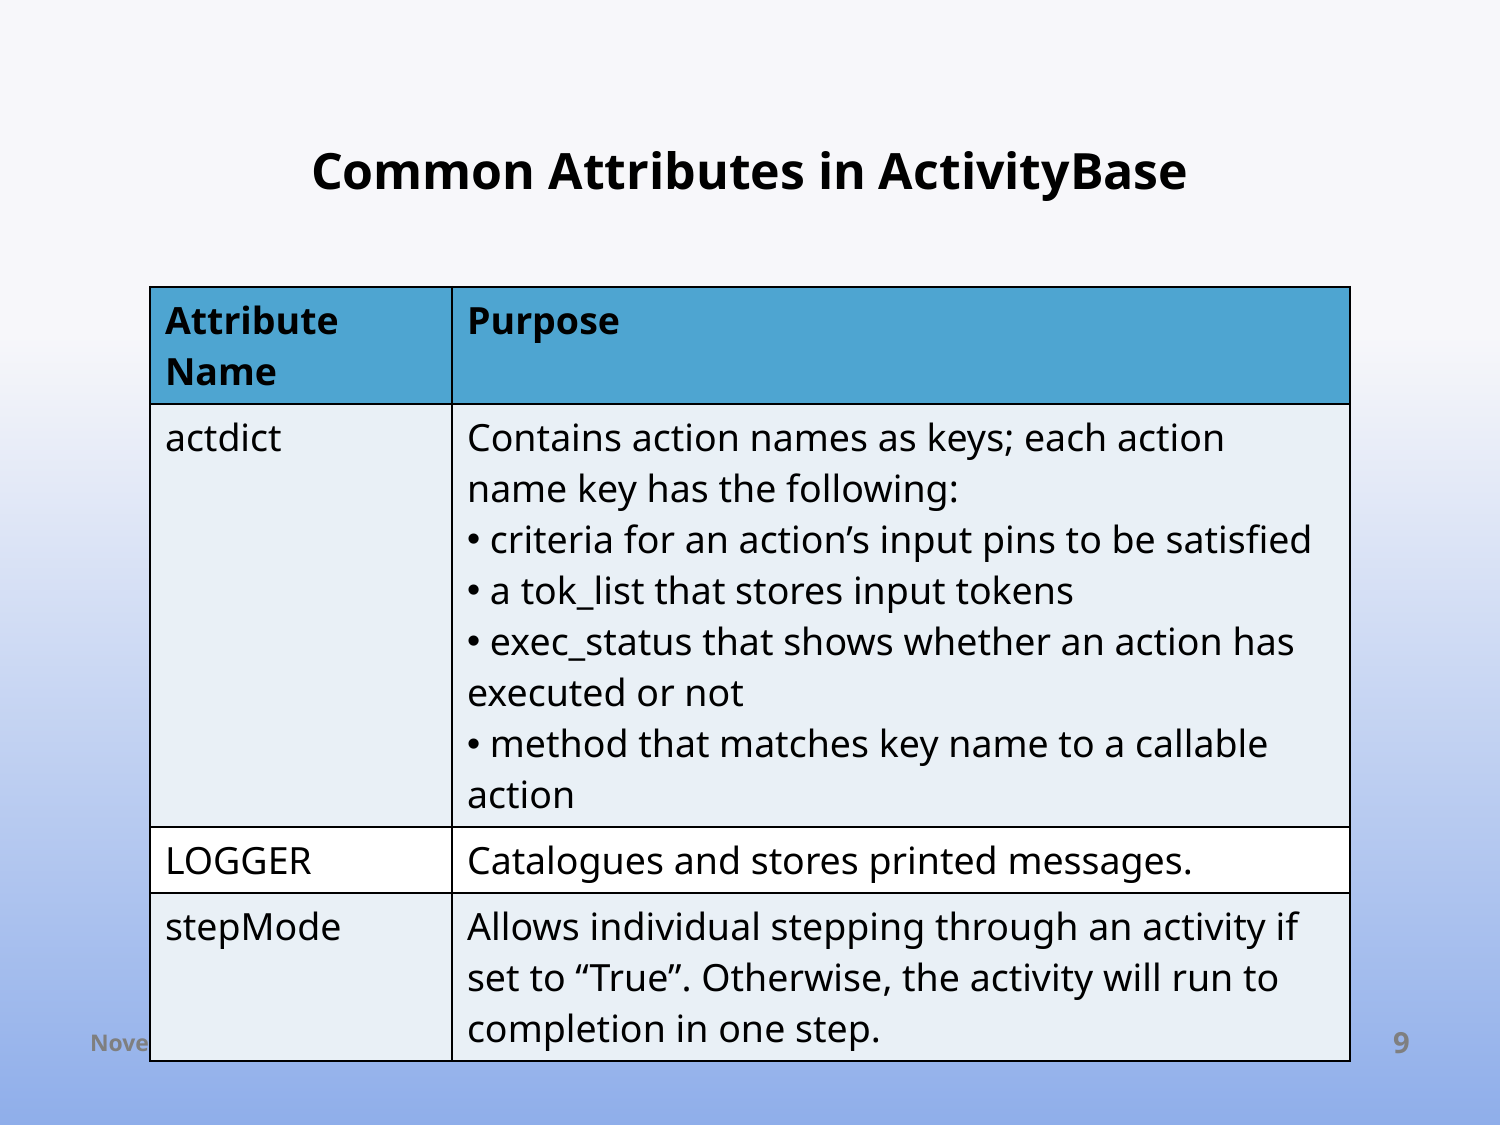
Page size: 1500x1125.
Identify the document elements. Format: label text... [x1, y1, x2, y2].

slide_number 9 [1074, 1021, 1425, 1067]
table_cell Contains action names as keys; each action name key has the following: criteria for an action’s input pins to be satisfied a tok_list that stores input tokens exec_status that shows whether an action has executed or not method that matches key name to a callable action [453, 405, 1349, 826]
table_header Purpose [453, 288, 1349, 403]
title Common Attributes in ActivityBase [150, 37, 1350, 245]
table_cell Allows individual stepping through an activity if set to “True”. Otherwise, the activity will run to completion in one step. [453, 894, 1349, 1060]
table_cell Catalogues and stores printed messages. [453, 828, 1349, 892]
table_cell stepMode [151, 894, 451, 1060]
table_cell actdict [151, 405, 451, 826]
footer wye@caltech.edu [512, 1021, 988, 1067]
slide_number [75, 1021, 425, 1067]
table_header Attribute Name [151, 288, 451, 403]
table_cell LOGGER [151, 828, 451, 892]
